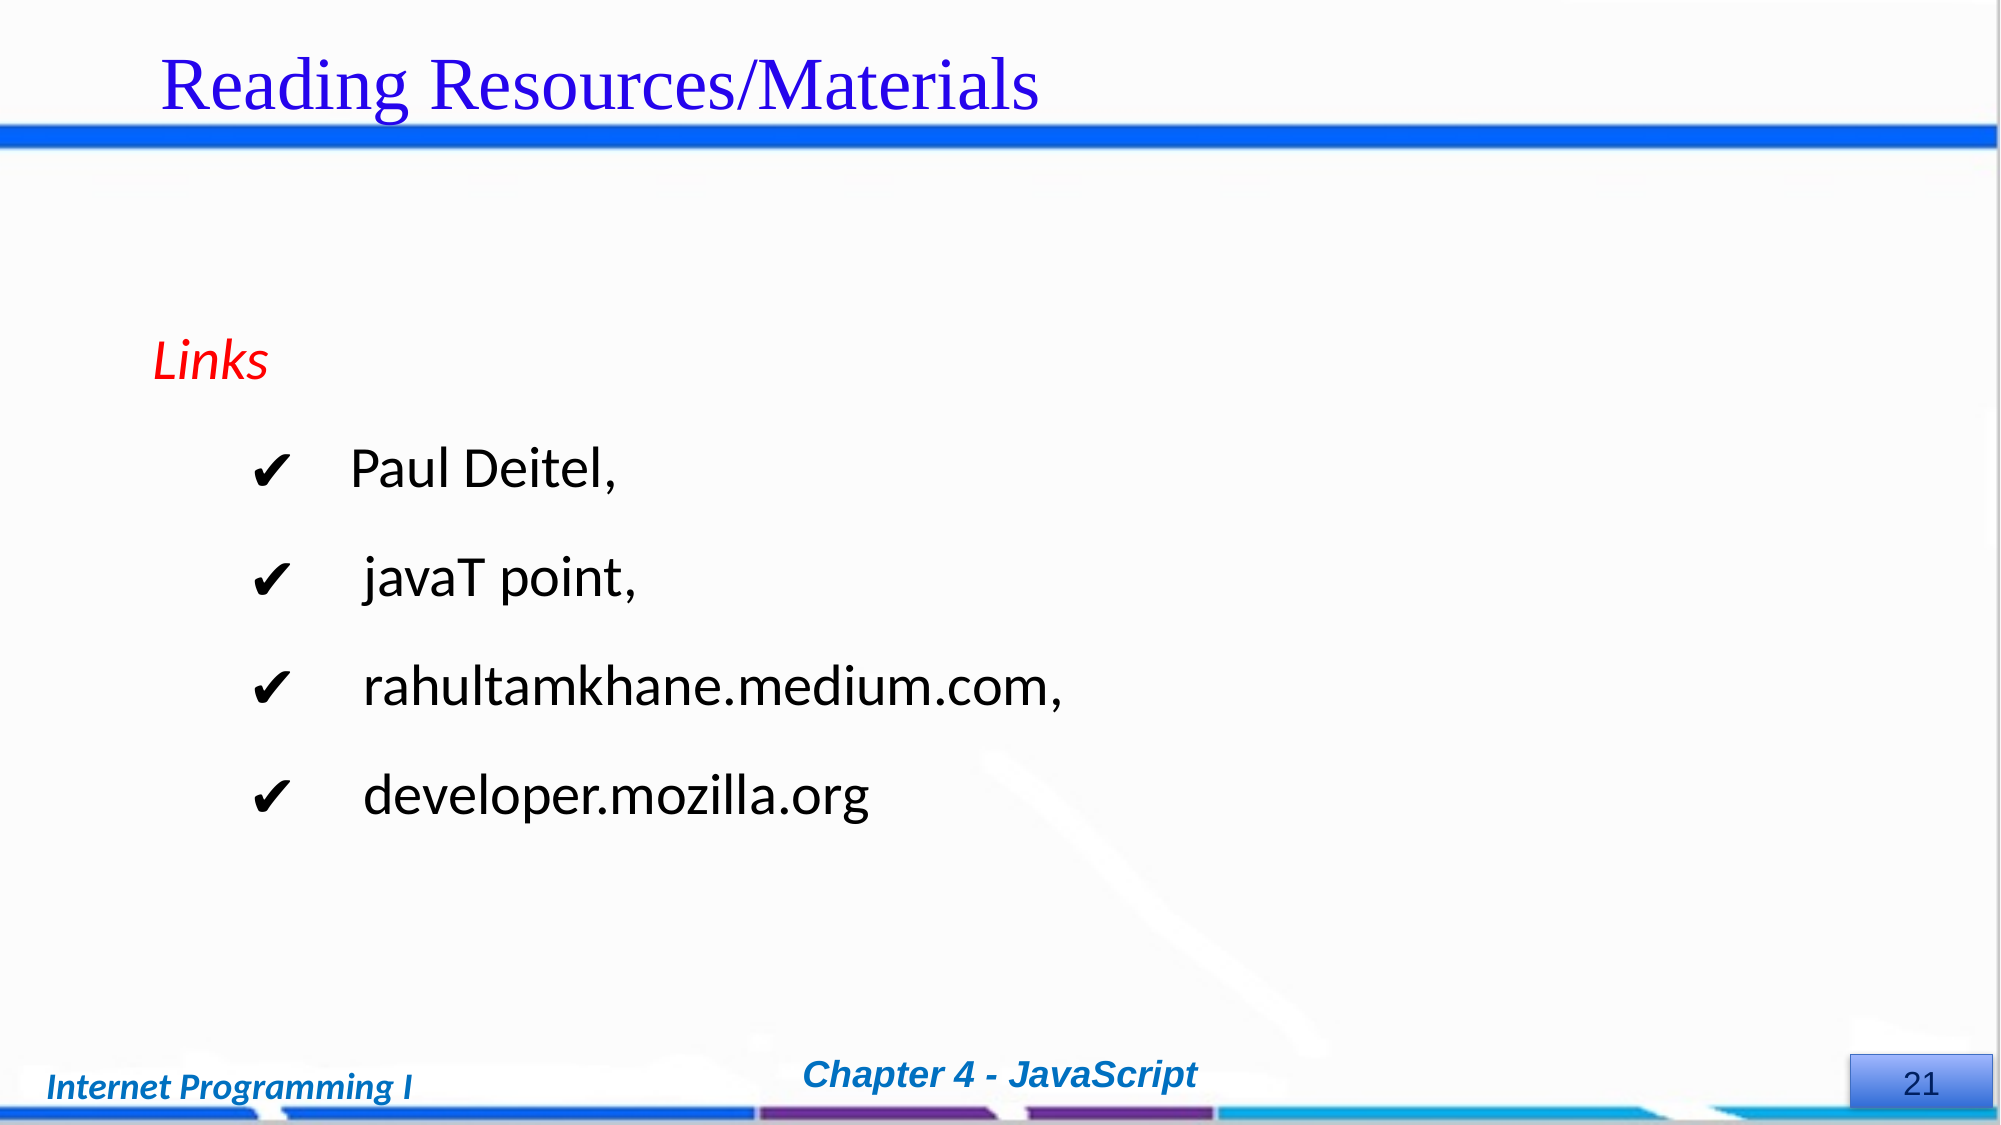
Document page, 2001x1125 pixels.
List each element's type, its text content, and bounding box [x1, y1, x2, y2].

footer Chapter 4 - JavaScript [662, 1042, 1338, 1103]
slide_number Internet Programming I [31, 1054, 482, 1115]
text_box Reading Resources/Materials [119, 18, 1120, 133]
list Links Paul Deitel, javaT point, rahultamkhane.medium.com, developer.mozilla.org [137, 299, 1863, 1014]
picture [0, 0, 2001, 1125]
